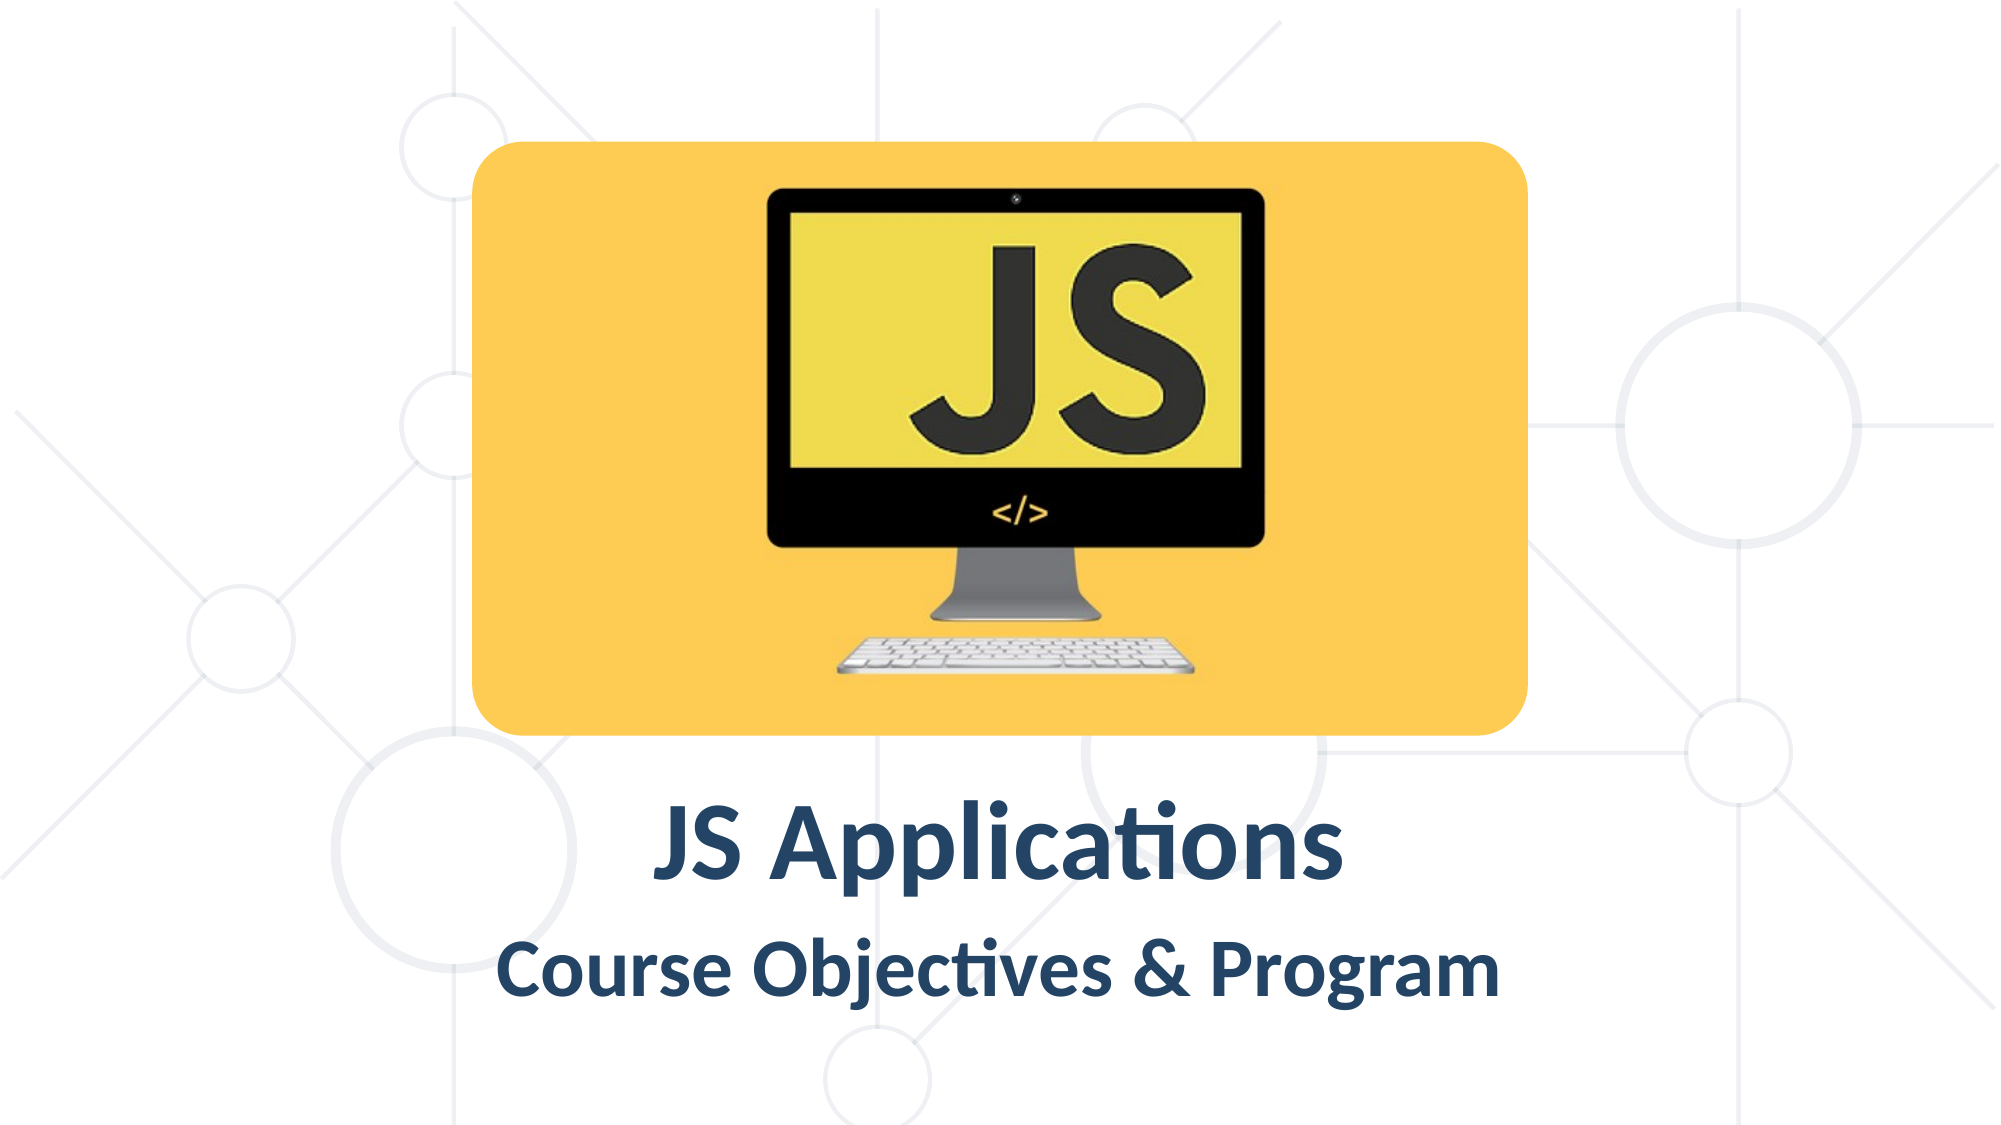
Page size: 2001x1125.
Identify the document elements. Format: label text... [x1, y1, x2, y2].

text_box Course Objectives & Program [100, 900, 1900, 983]
picture [471, 141, 1529, 736]
title JS Applications [100, 771, 1900, 898]
